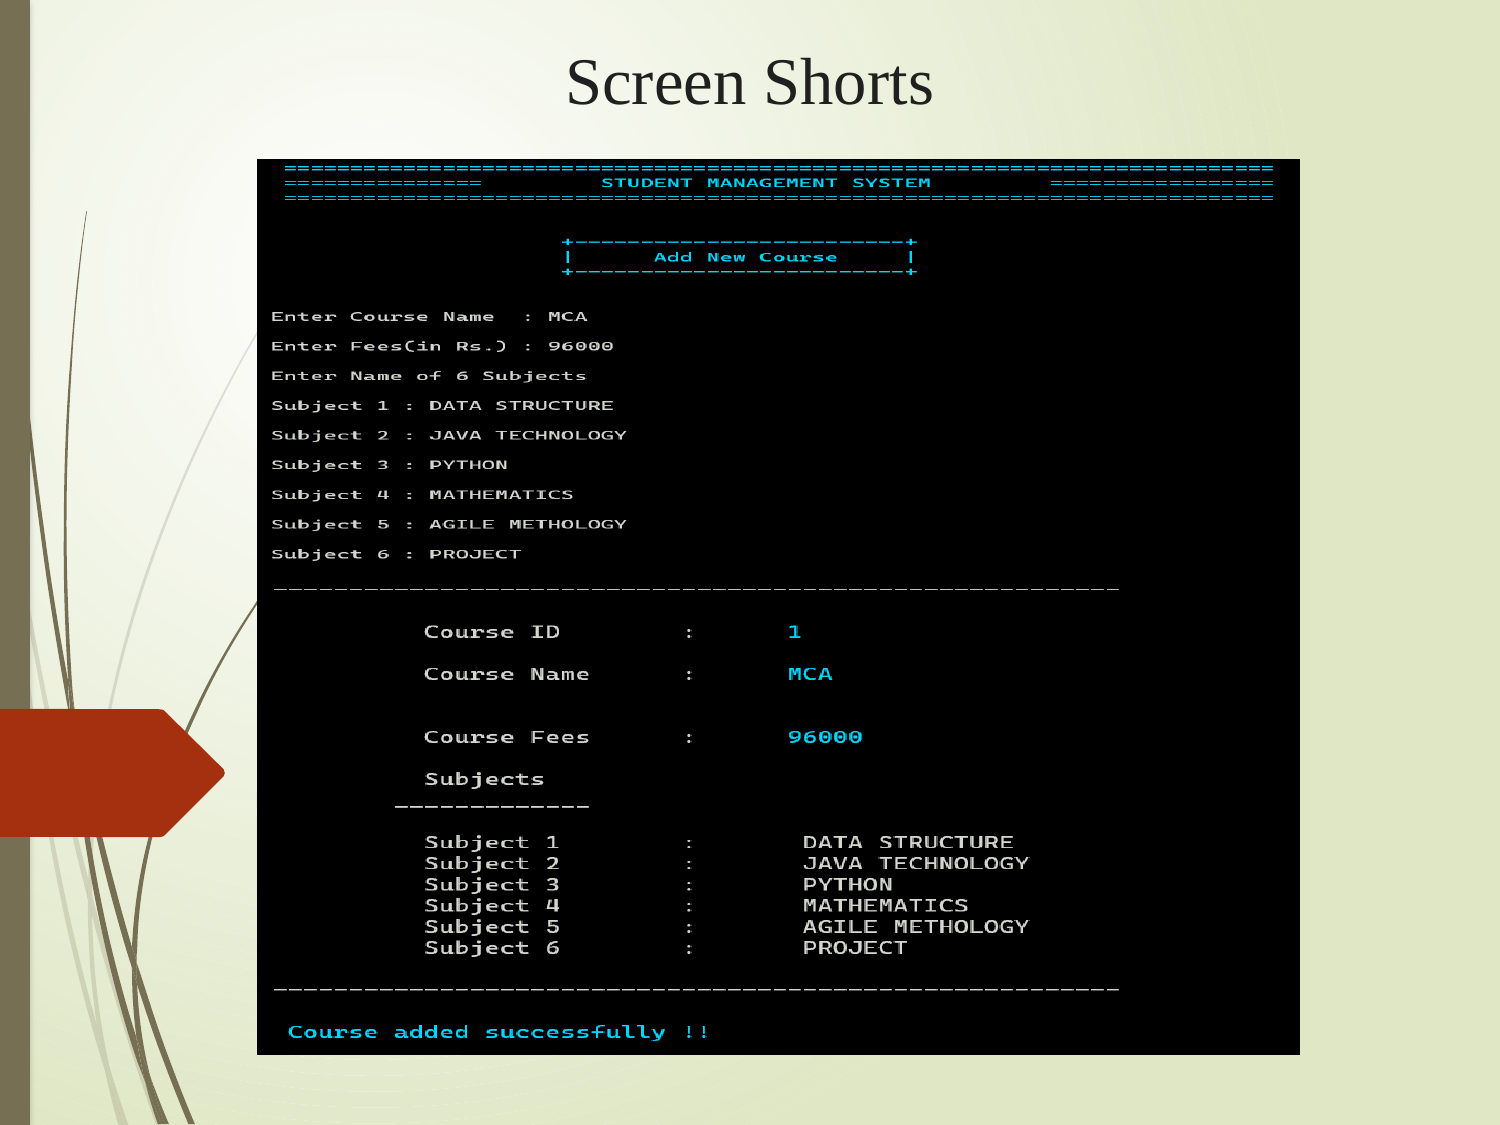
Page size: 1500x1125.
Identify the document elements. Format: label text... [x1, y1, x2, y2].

picture [257, 159, 1300, 1055]
title Screen Shorts [439, 22, 1061, 126]
